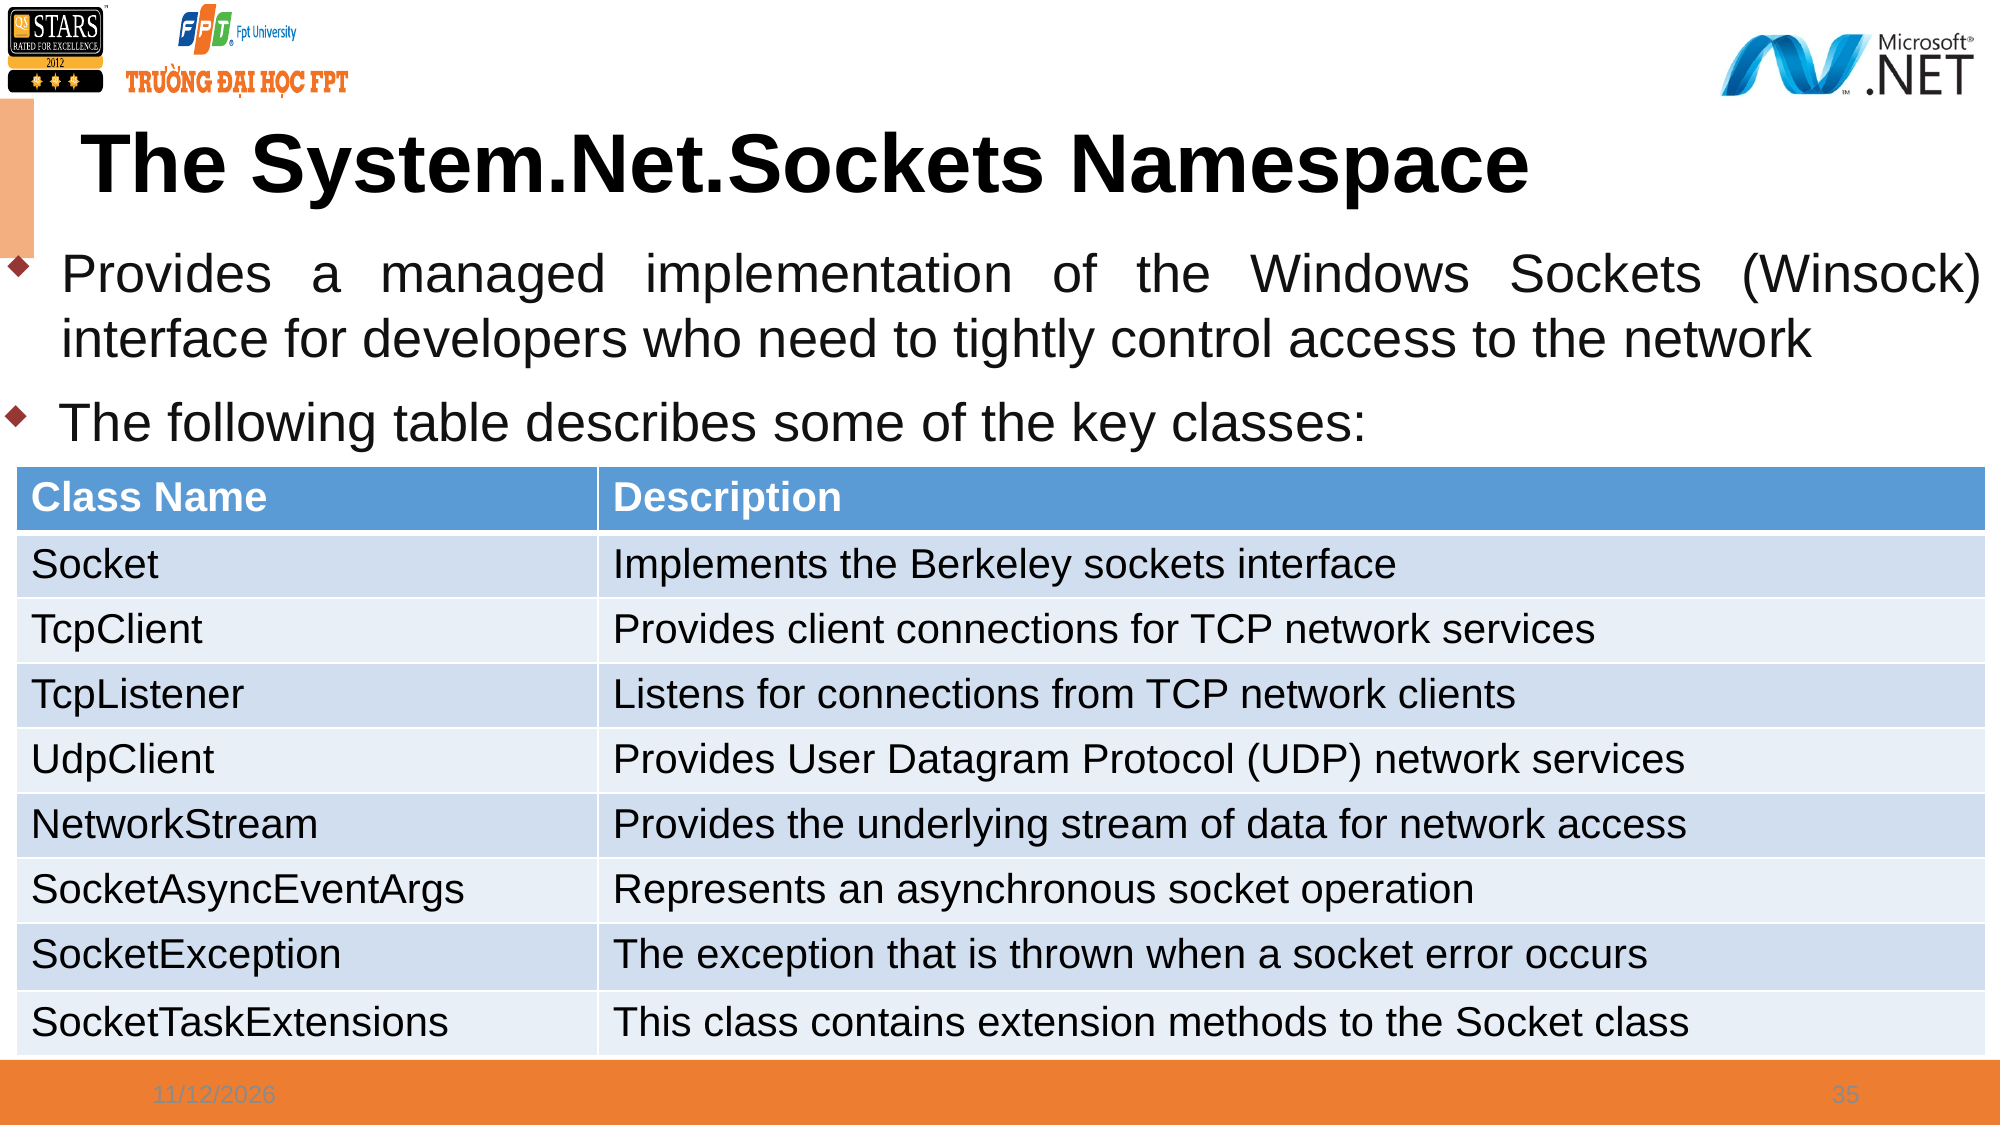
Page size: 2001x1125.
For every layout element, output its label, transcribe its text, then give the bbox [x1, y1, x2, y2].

table_cell Provides the underlying stream of data for network access [599, 794, 1985, 857]
table_header Class Name [17, 467, 597, 530]
table_cell UdpClient [17, 729, 597, 792]
table_cell SocketAsyncEventArgs [17, 859, 597, 922]
table_cell Socket [17, 536, 597, 597]
text_box The following table describes some of the key classes: [0, 379, 1877, 460]
table_cell SocketTaskExtensions [17, 992, 597, 1055]
table_cell TcpListener [17, 664, 597, 727]
table_cell Represents an asynchronous socket operation [599, 859, 1985, 922]
table_cell This class contains extension methods to the Socket class [599, 992, 1985, 1055]
table_cell NetworkStream [17, 794, 597, 857]
table_cell TcpClient [17, 599, 597, 662]
table_cell Provides client connections for TCP network services [599, 599, 1985, 662]
text_box Provides a managed implementation of the Windows Sockets (Winsock) interface for developers who need to tightly control access to the network [0, 230, 2000, 376]
table_header Description [599, 467, 1985, 530]
slide_number 35 [1424, 1063, 1875, 1123]
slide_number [137, 1063, 588, 1123]
picture [1685, 0, 2001, 129]
table_cell Listens for connections from TCP network clients [599, 664, 1985, 727]
table_cell Provides User Datagram Protocol (UDP) network services [599, 729, 1985, 792]
title The System.Net.Sockets Namespace [65, 118, 1982, 213]
table_cell The exception that is thrown when a socket error occurs [599, 924, 1985, 990]
table_cell Implements the Berkeley sockets interface [599, 536, 1985, 597]
table_cell SocketException [17, 924, 597, 990]
